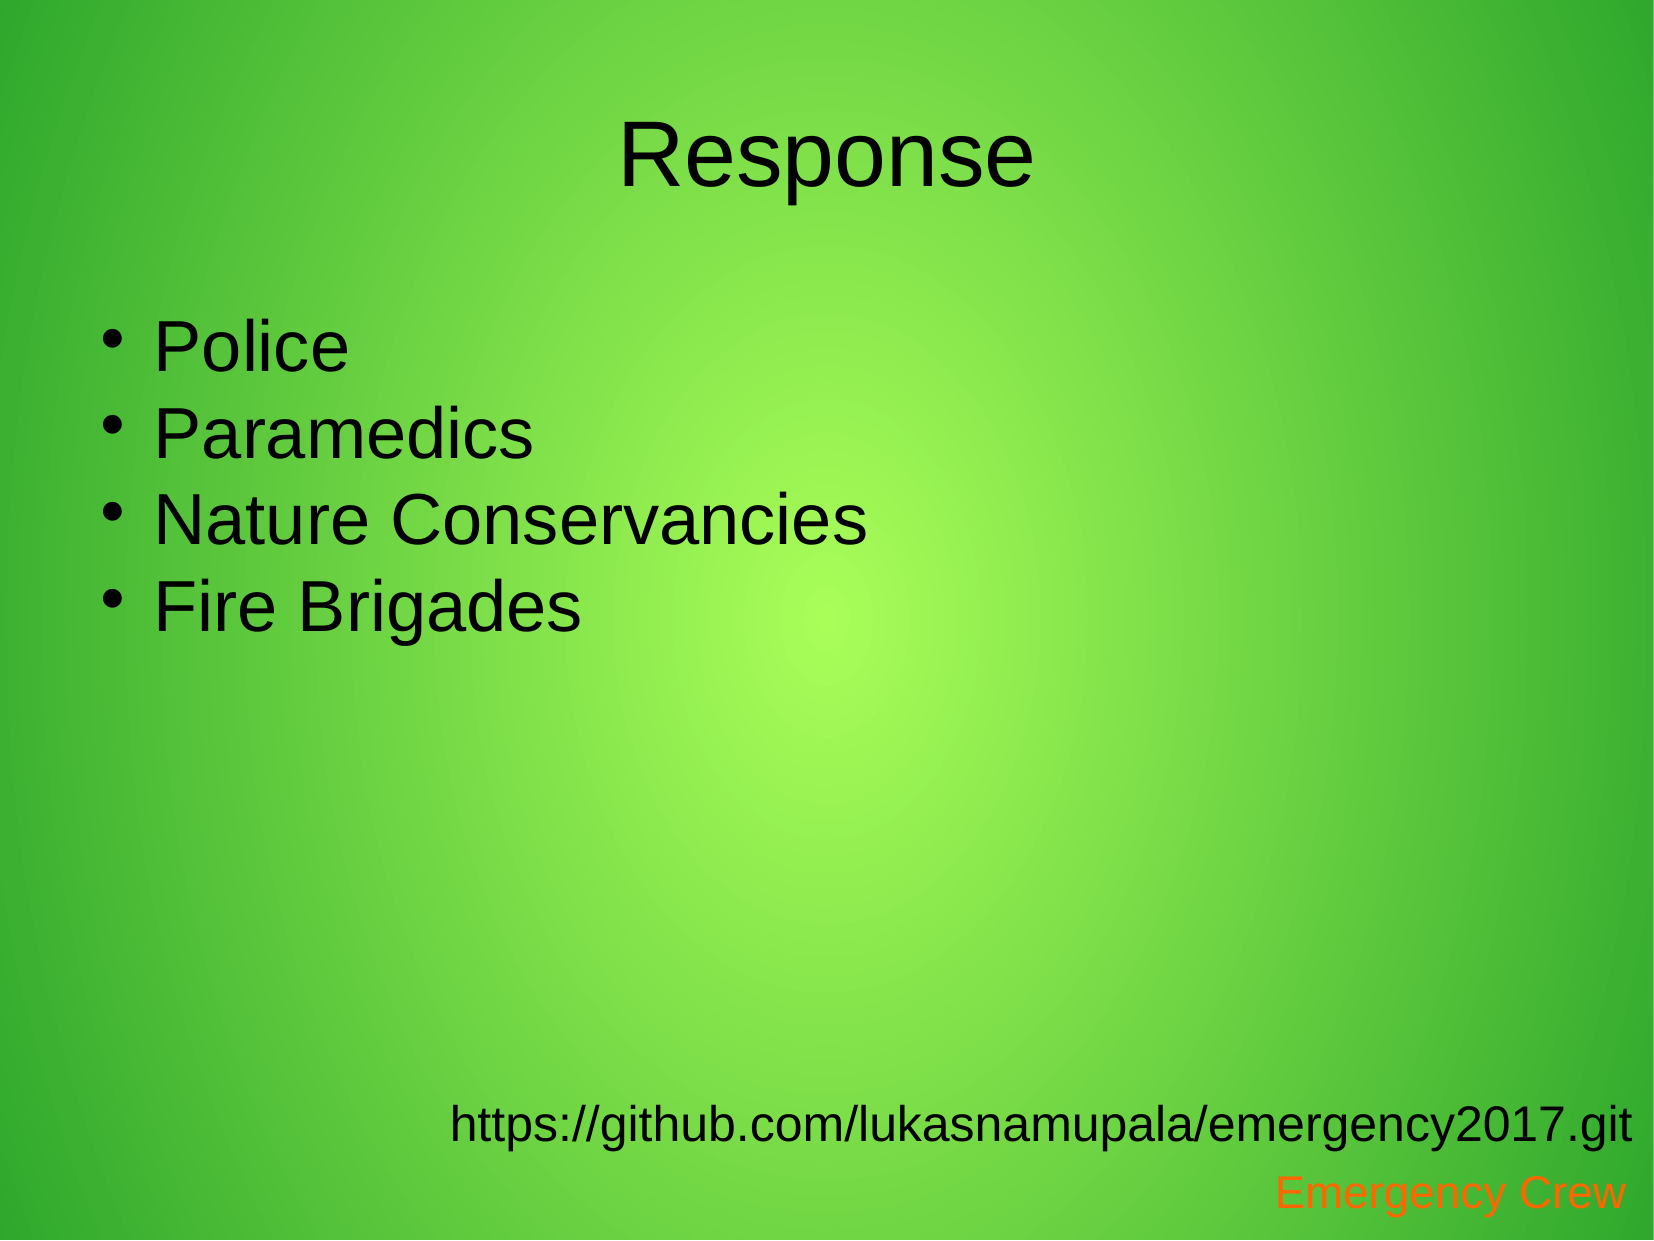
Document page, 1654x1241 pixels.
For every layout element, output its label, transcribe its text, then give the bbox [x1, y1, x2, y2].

text_box Response [82, 47, 1571, 252]
text_box Emergency Crew [1260, 1155, 1654, 1221]
picture [0, 0, 1654, 1240]
text_box https://github.com/lukasnamupala/emergency2017.git [434, 1084, 1650, 1156]
text_box Police Paramedics Nature Conservancies Fire Brigades [82, 299, 1571, 1019]
